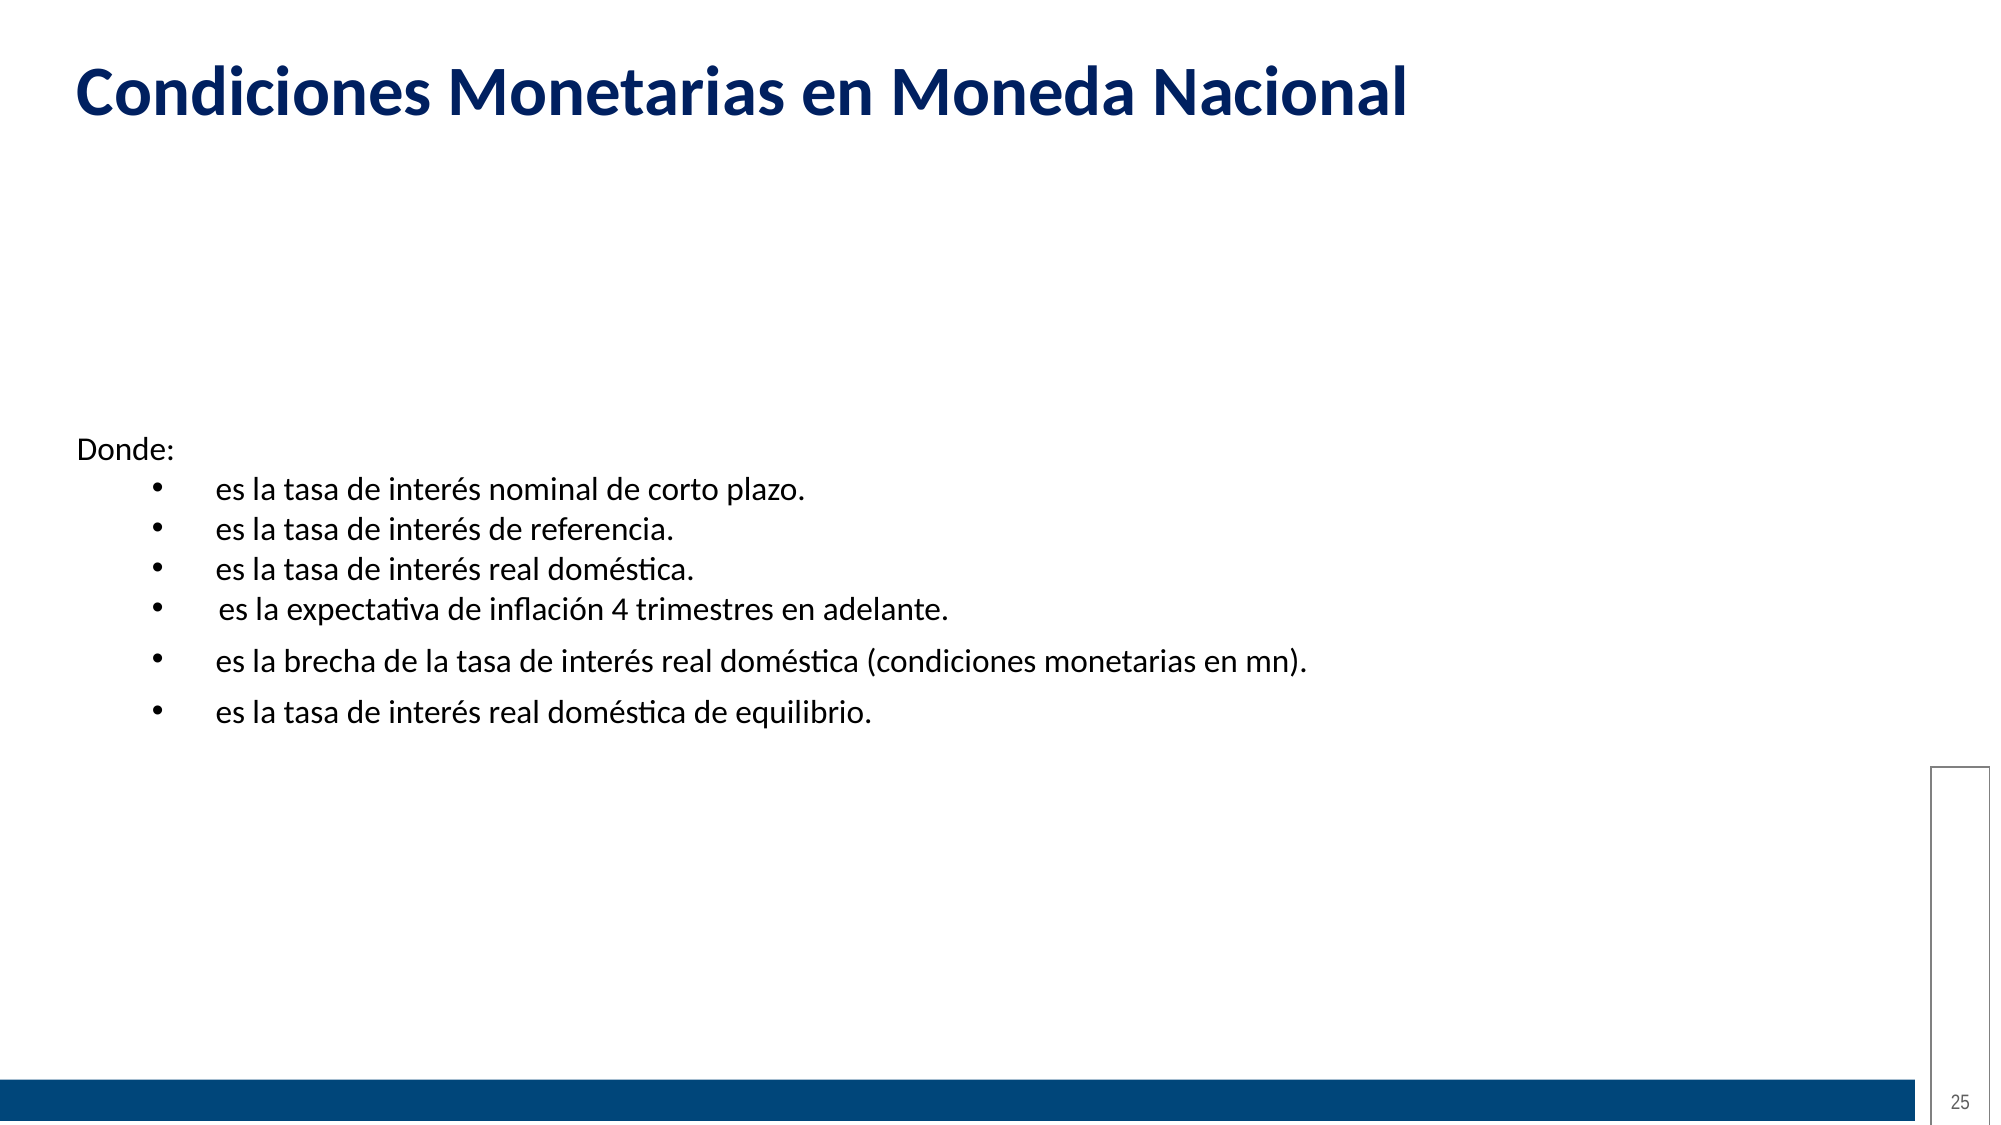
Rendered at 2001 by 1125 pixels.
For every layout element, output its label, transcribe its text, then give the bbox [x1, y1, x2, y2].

text_box Condiciones Monetarias en Moneda Nacional [62, 47, 1931, 139]
text_box [0, 1078, 1916, 1122]
slide_number 25 [1930, 767, 1990, 1125]
